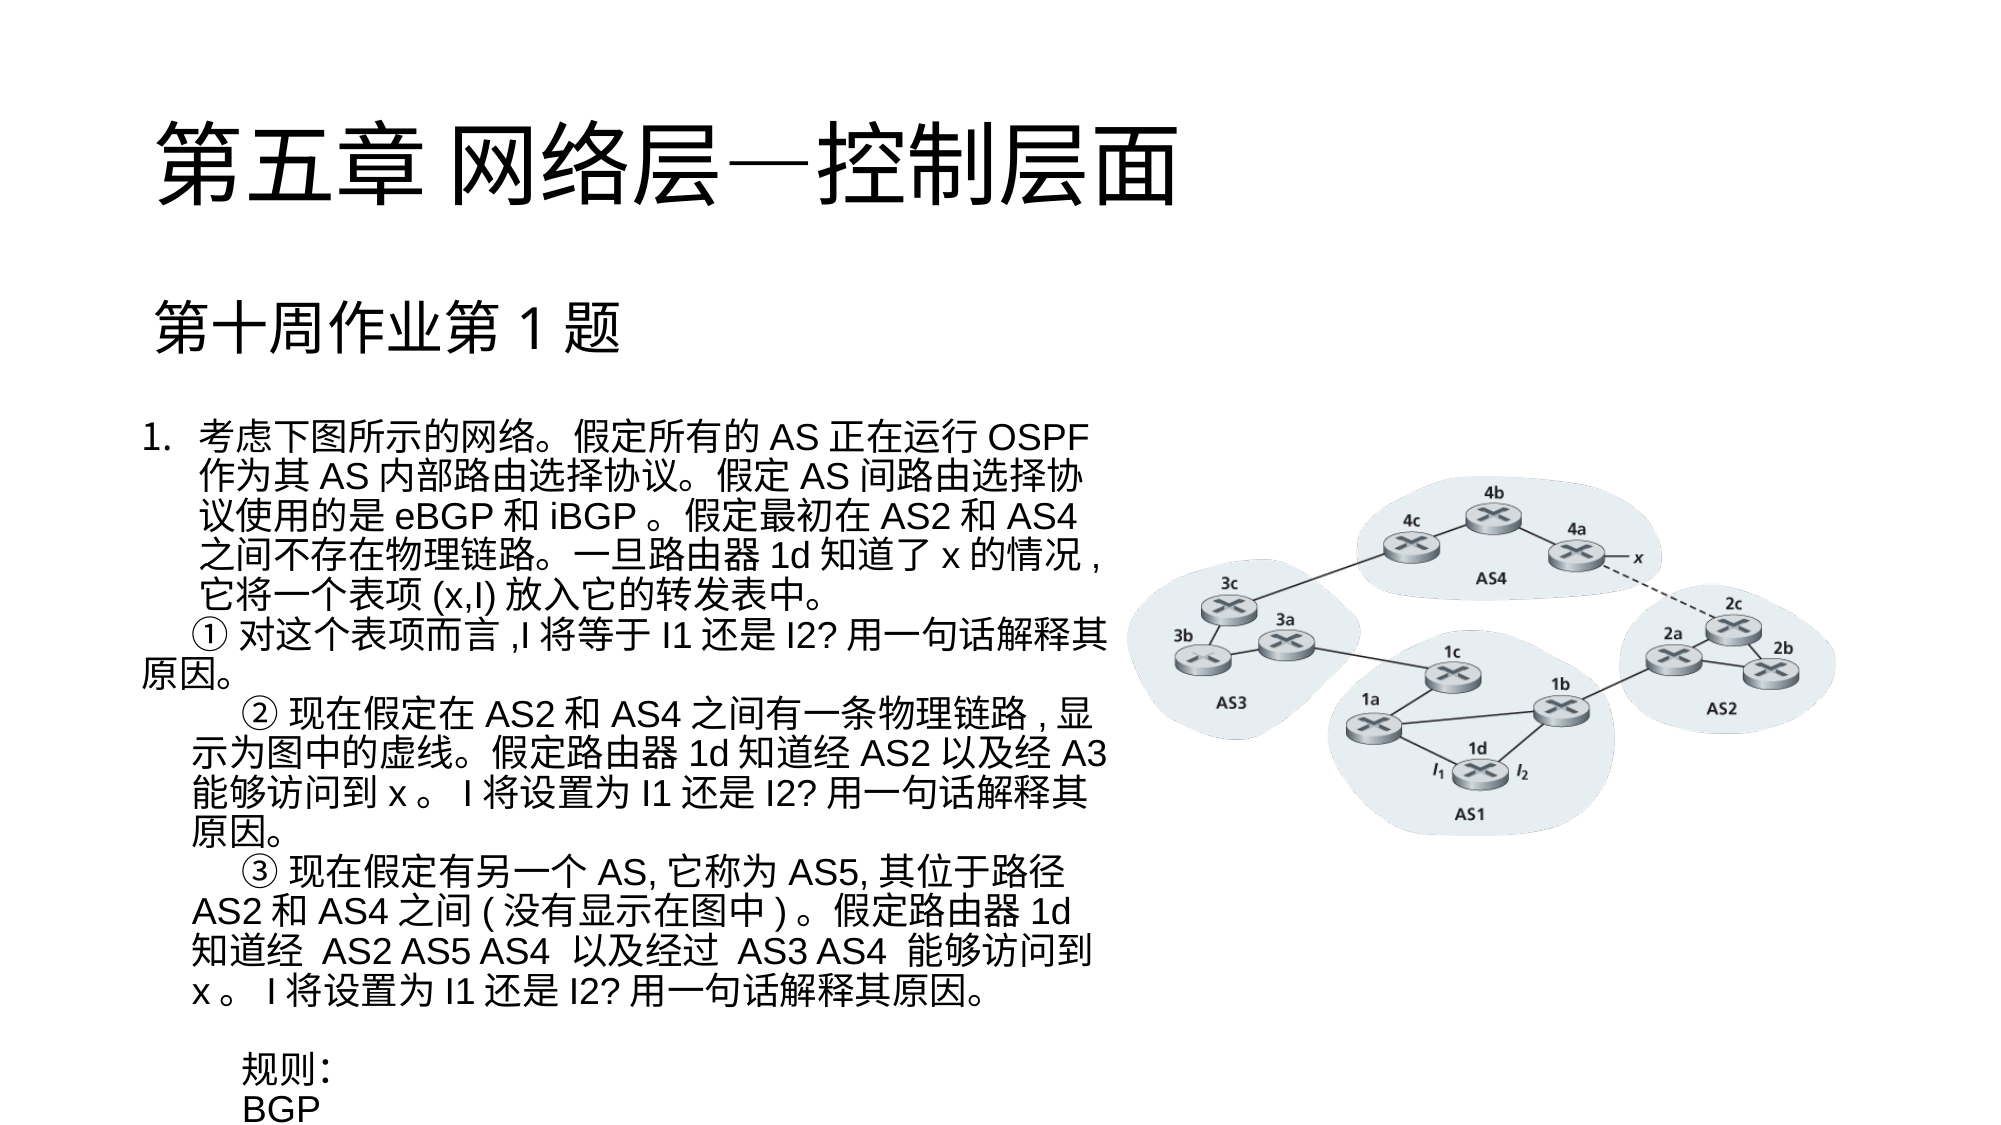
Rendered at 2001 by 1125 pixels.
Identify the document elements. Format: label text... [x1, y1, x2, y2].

text_box 考虑下图所示的网络。假定所有的AS正在运行OSPF作为其AS内部路由选择协议。假定AS间路由选择协议使用的是eBGP和iBGP。假定最初在AS2和AS4之间不存在物理链路。一旦路由器1d知道了x的情况,它将一个表项(x,I)放入它的转发表中。 ①对这个表项而言,I将等于I1还是I2?用一句话解释其原因。 ②现在假定在AS2和AS4之间有一条物理链路,显示为图中的虚线。假定路由器1d知道经AS2以及经A3能够访问到x。I将设置为I1还是I2?用一句话解释其原因。 ③现在假定有另一个AS,它称为AS5,其位于路径AS2和AS4之间(没有显示在图中)。假定路由器1d知道经 AS2 AS5 AS4 以及经过 AS3 AS4 能够访问到x。I将设置为I1还是I2?用一句话解释其原因。 规则： BGP 热土豆 [127, 410, 1128, 1125]
title 第五章 网络层—控制层面 [137, 59, 1863, 278]
list 第十周作业第1题 [137, 291, 1863, 1006]
picture [1127, 476, 1836, 836]
